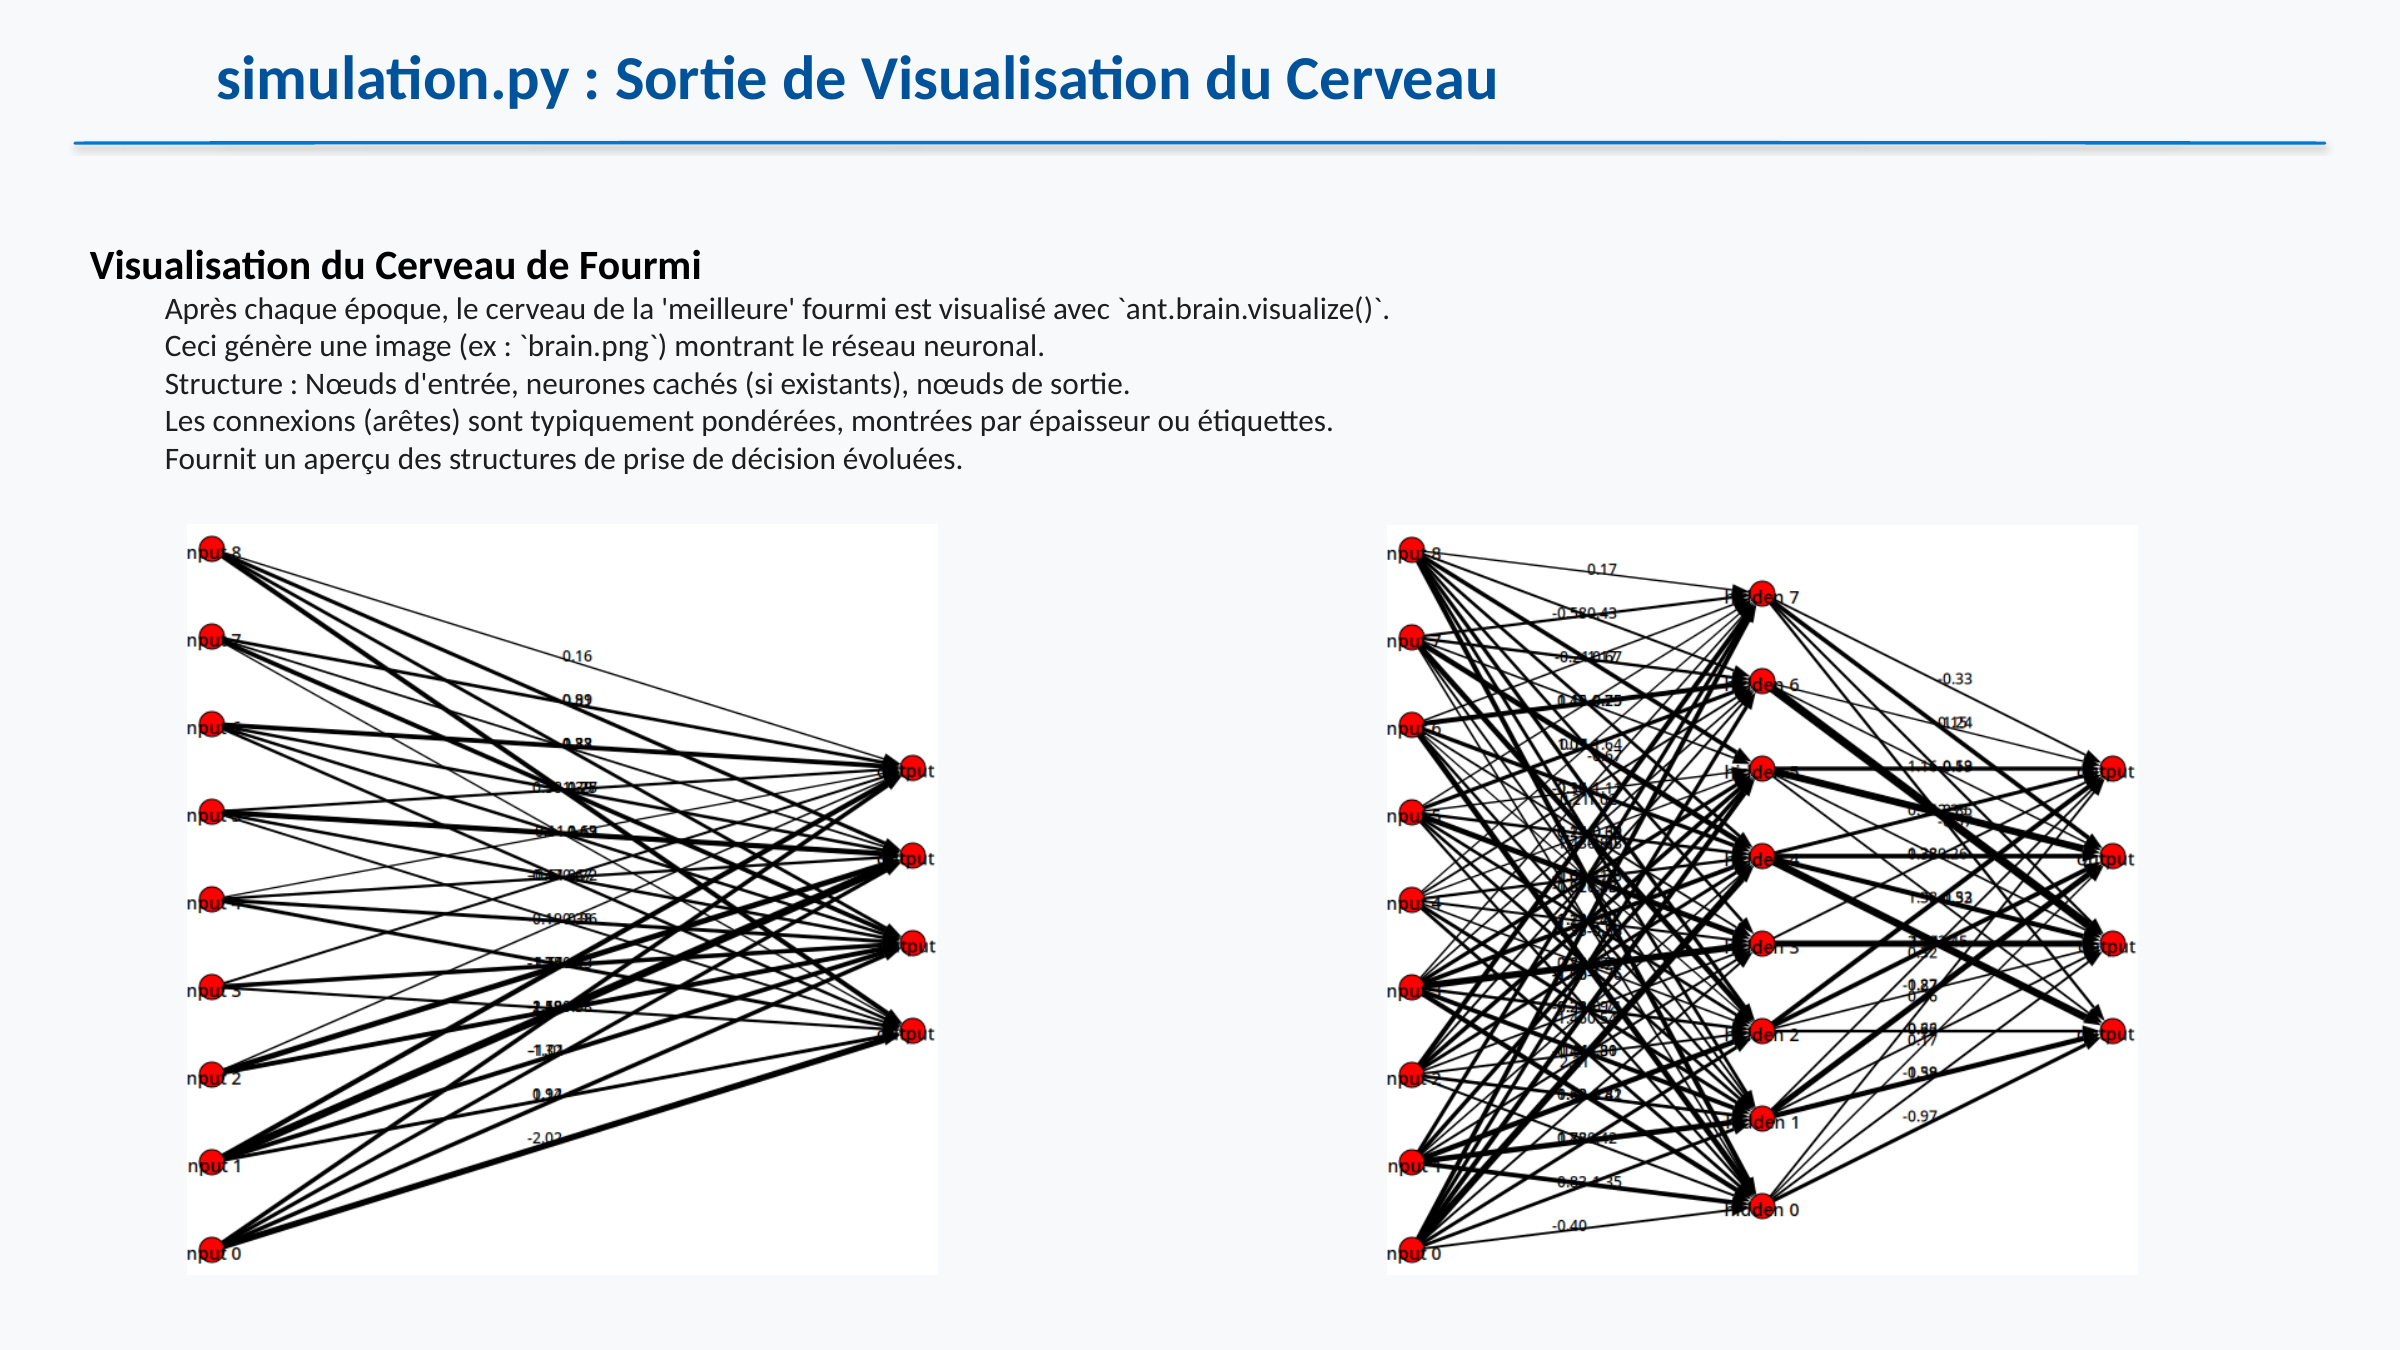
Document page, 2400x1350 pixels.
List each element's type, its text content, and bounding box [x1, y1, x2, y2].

picture [187, 524, 938, 1276]
text_box simulation.py : Sortie de Visualisation du Cerveau [202, 29, 1516, 120]
picture [1387, 524, 2138, 1276]
text_box Visualisation du Cerveau de Fourmi Après chaque époque, le cerveau de la 'meilleure' fourmi est visualisé avec `ant.brain.visualize()`. Ceci génère une image (ex : `brain.png`) montrant le réseau neuronal. Structure : Nœuds d'entrée, neurones cachés (si existants), nœuds de sortie. Les connexions (arêtes) sont typiquement pondérées, montrées par épaisseur ou étiquettes. Fournit un aperçu des structures de prise de décision évoluées. [74, 164, 2325, 1275]
